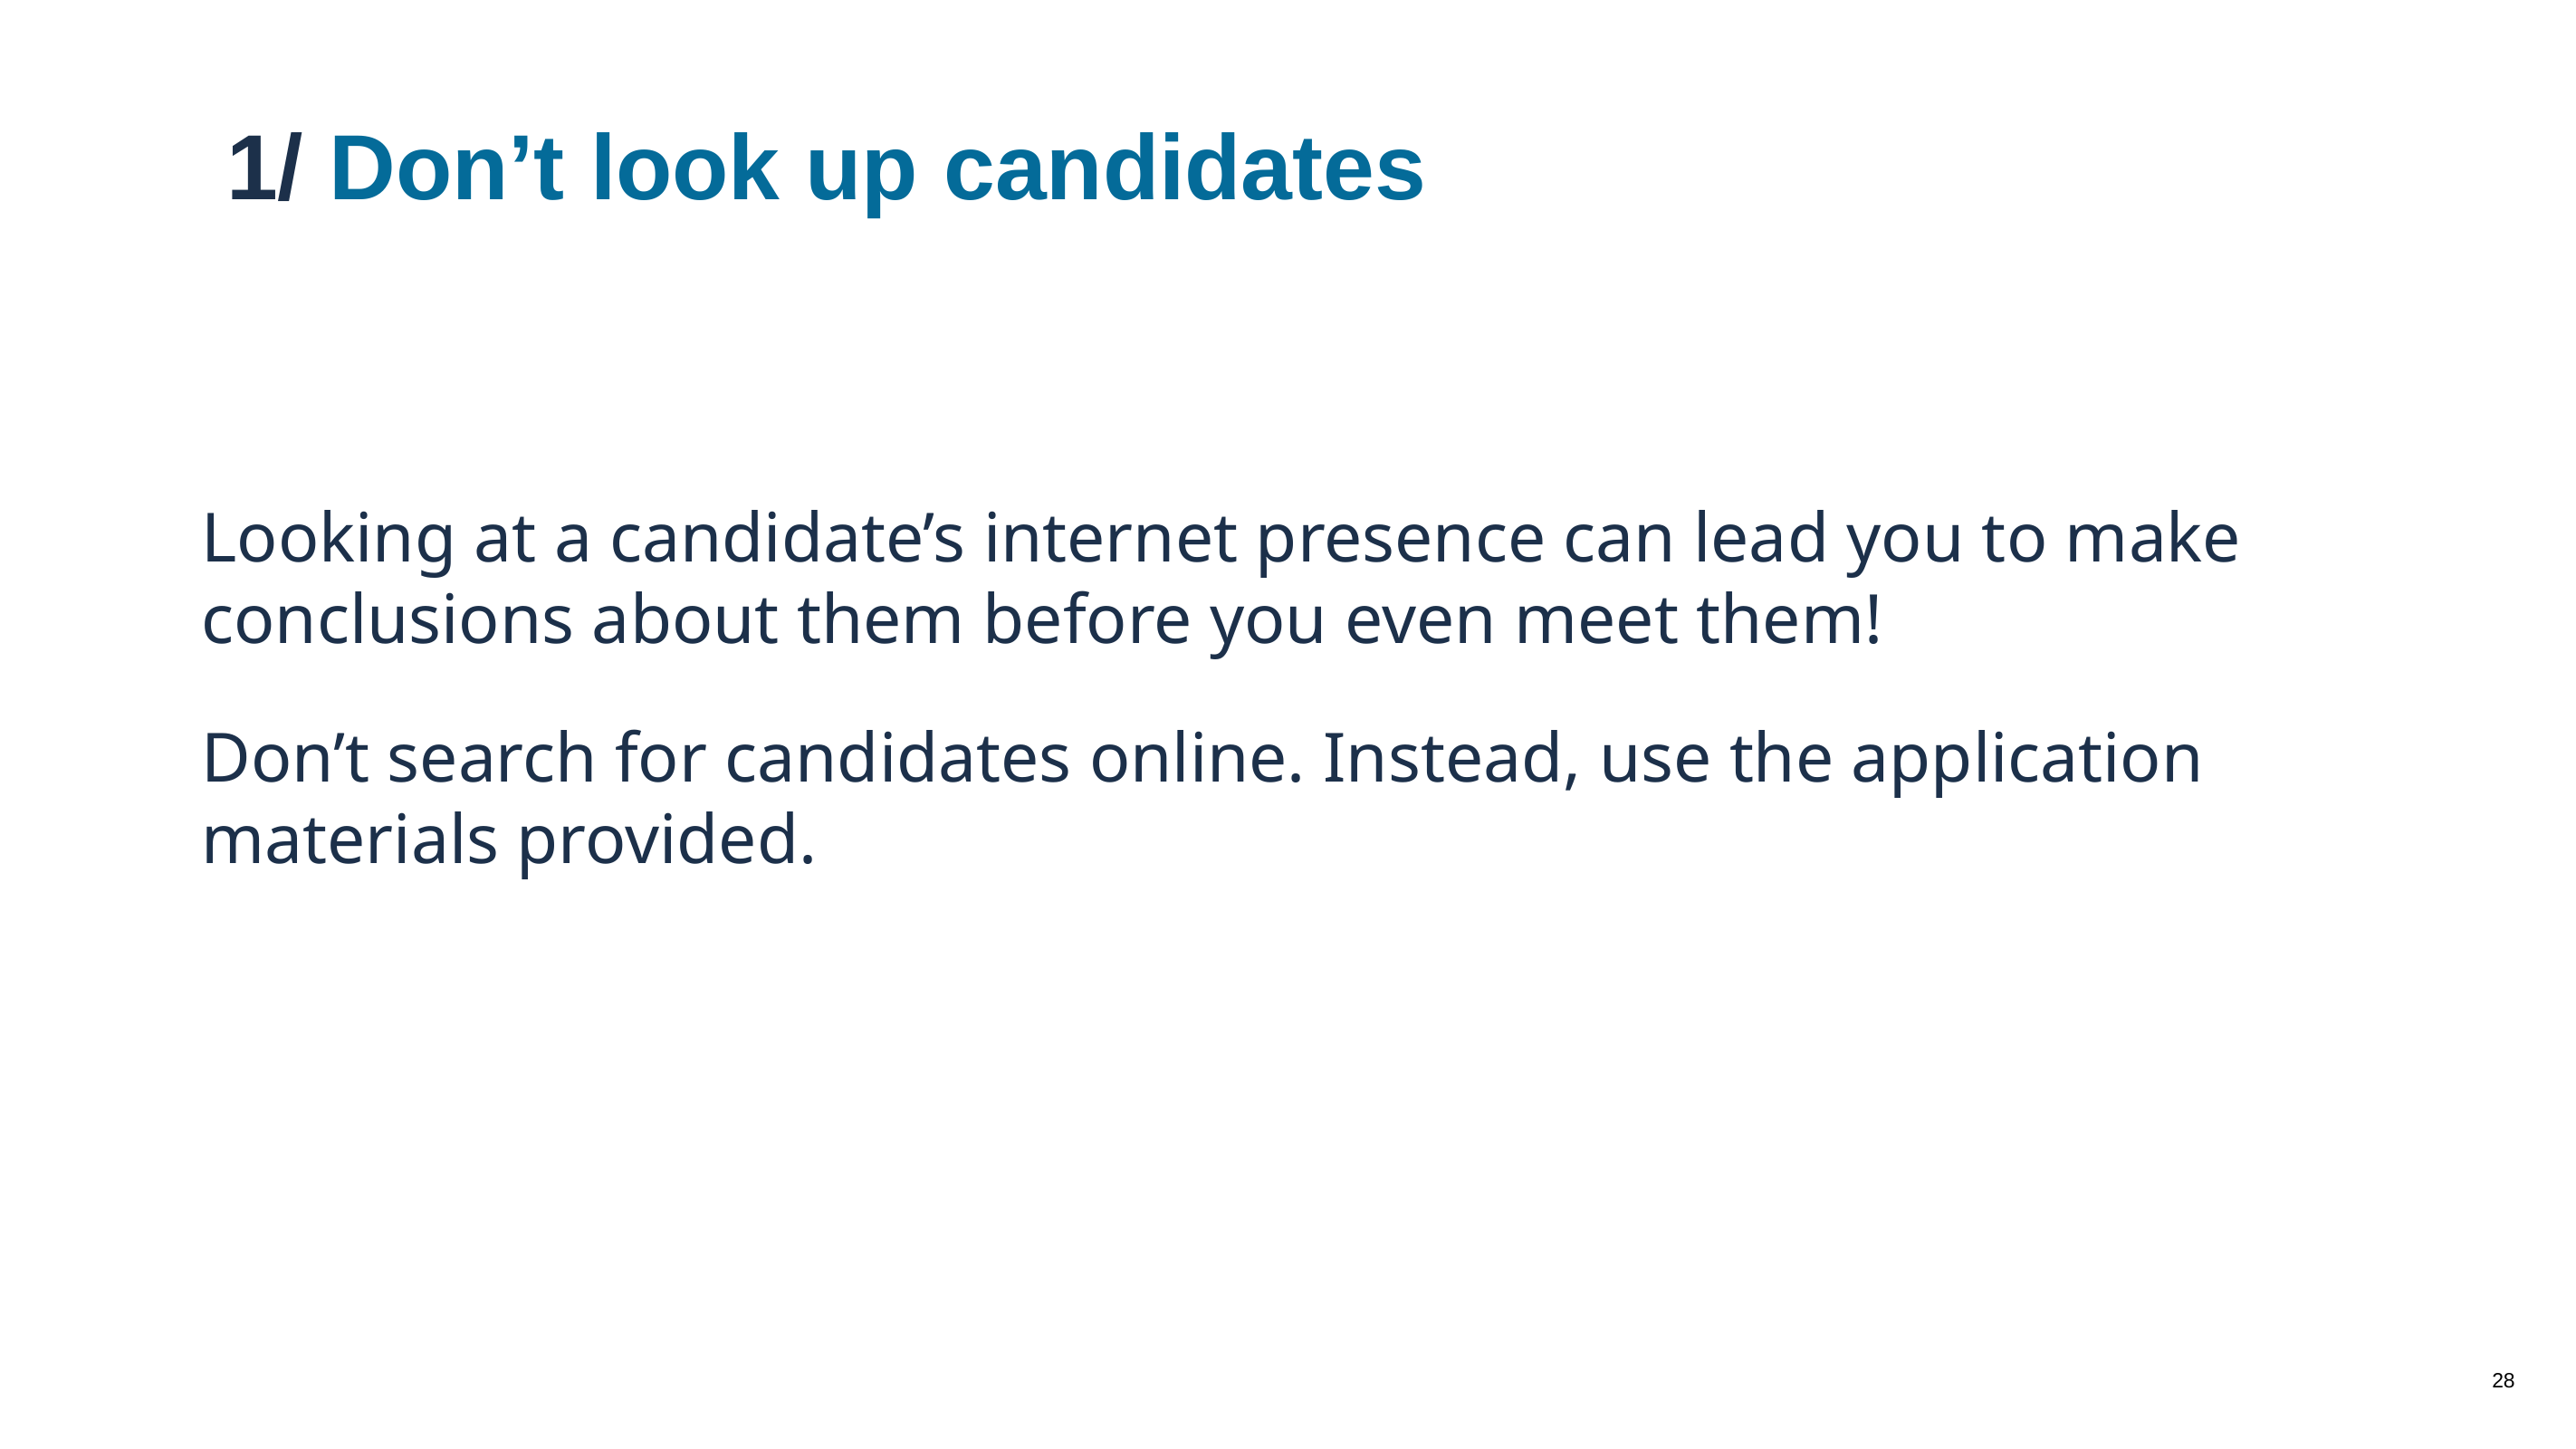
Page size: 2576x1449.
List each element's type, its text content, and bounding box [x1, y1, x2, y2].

list Looking at a candidate’s internet presence can lead you to make conclusions about them before you even meet them! Don’t search for candidates online. Instead, use the application materials provided. [175, 468, 2399, 1431]
slide_number 28 [2386, 1342, 2542, 1416]
title 1/ Don’t look up candidates [200, 82, 2282, 320]
